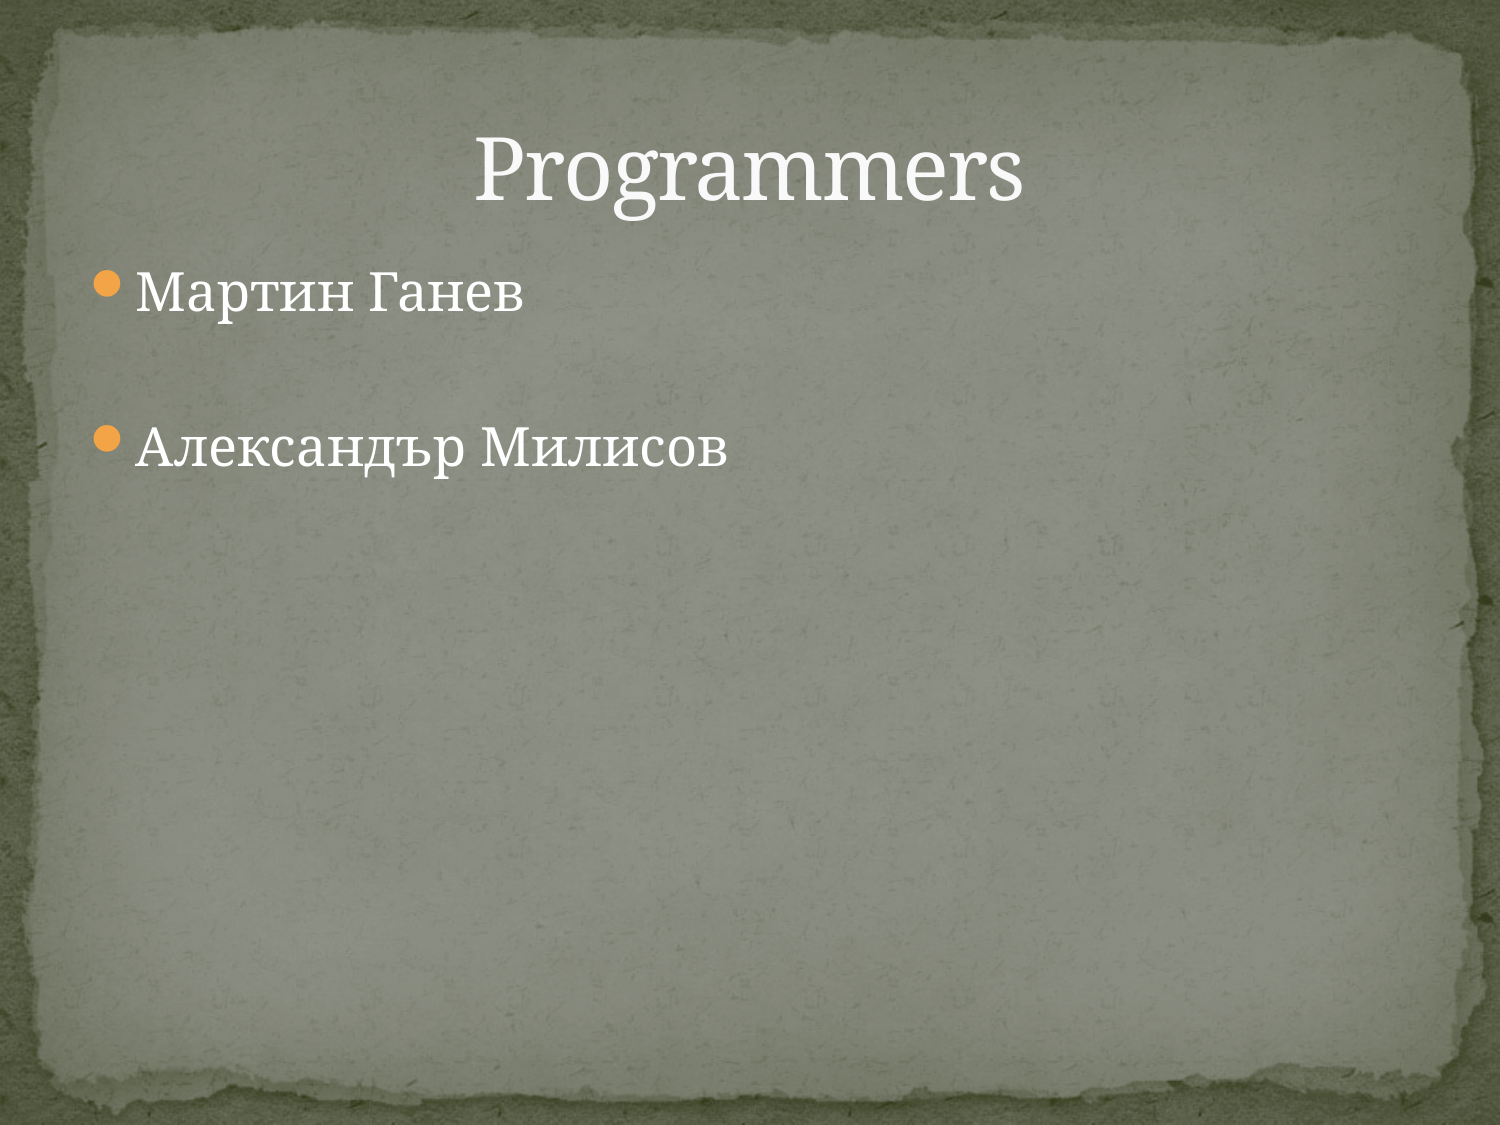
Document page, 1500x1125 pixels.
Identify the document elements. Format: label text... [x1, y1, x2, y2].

title Programmers [74, 24, 1425, 225]
list Мартин Ганев Александър Милисов [75, 249, 1425, 1000]
